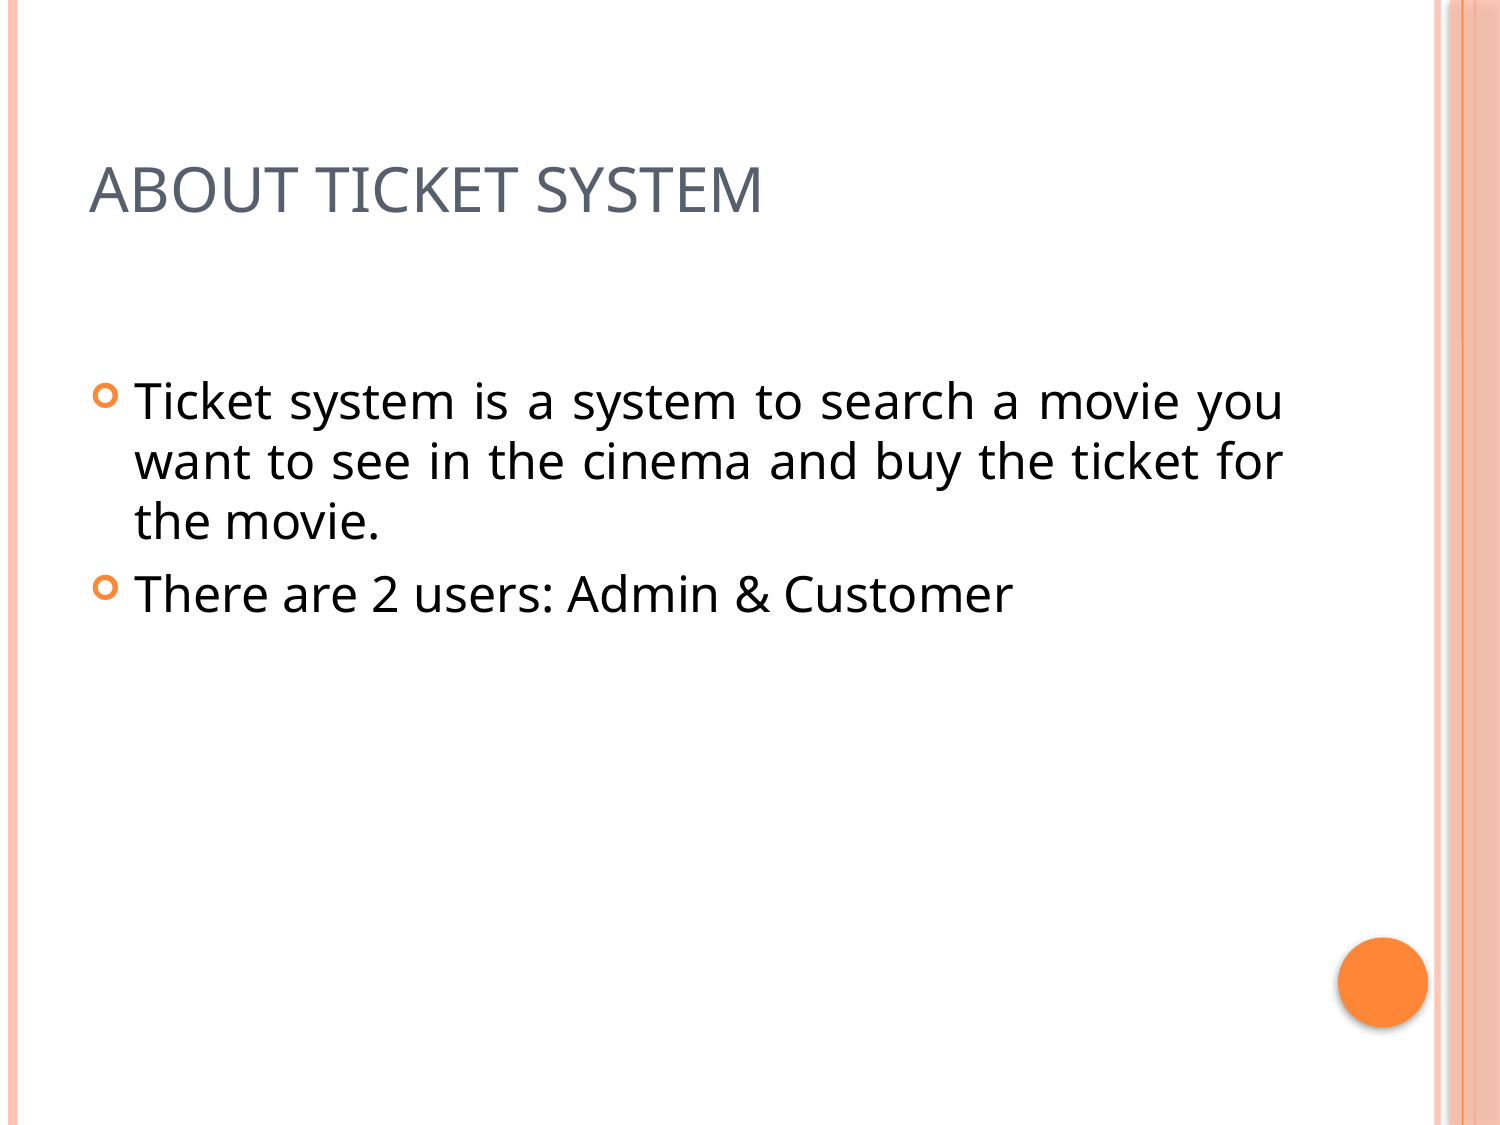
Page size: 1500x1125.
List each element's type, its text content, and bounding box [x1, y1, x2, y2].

text_box Ticket system is a system to search a movie you want to see in the cinema and buy the ticket for the movie. There are 2 users: Admin & Customer [74, 362, 1300, 850]
text_box About Ticket System [74, 45, 1400, 233]
